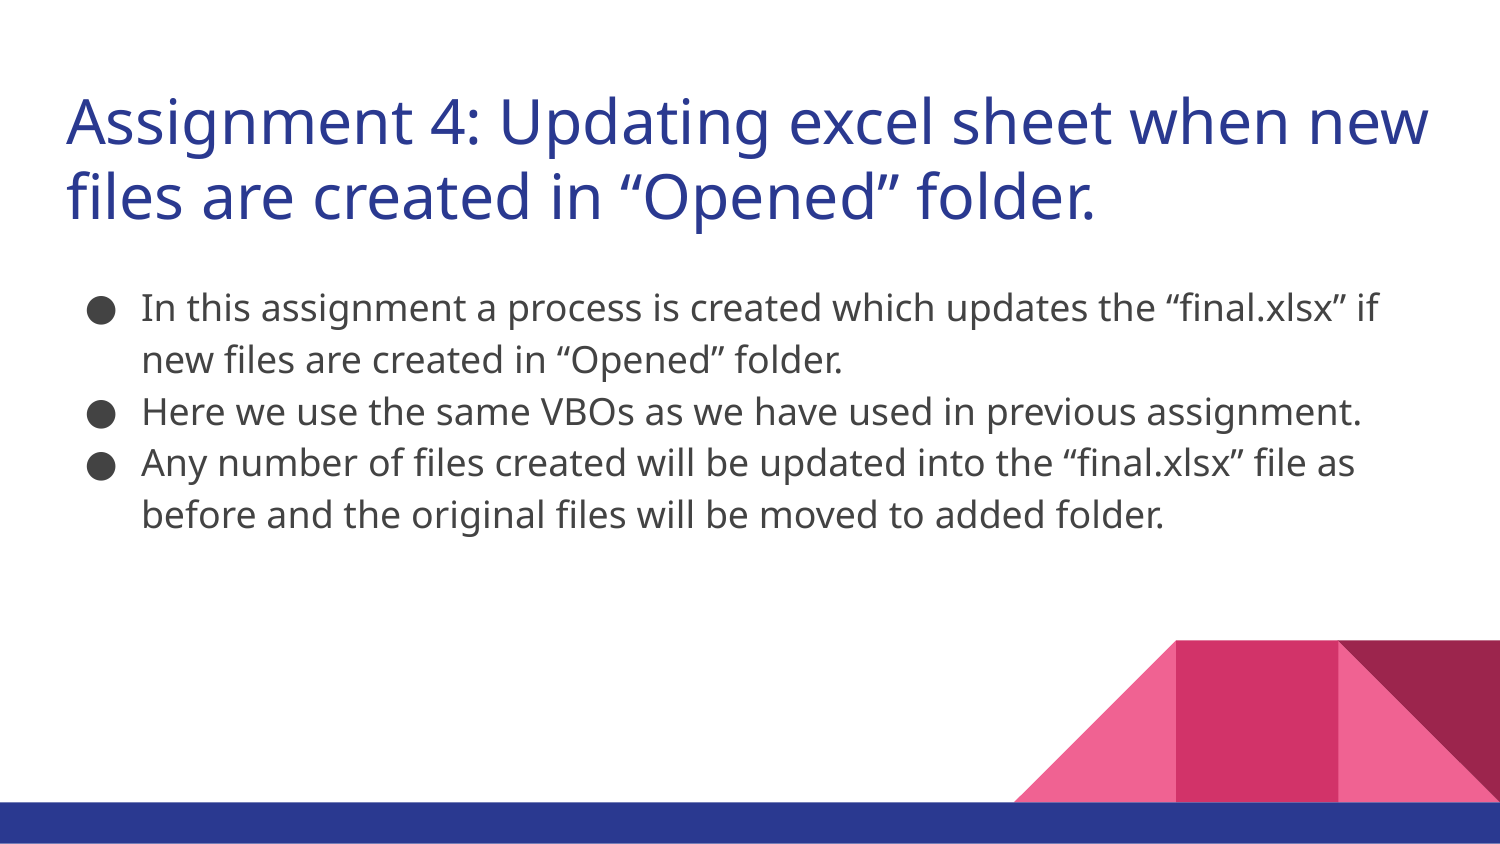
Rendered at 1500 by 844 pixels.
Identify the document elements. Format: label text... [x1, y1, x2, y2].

title Assignment 4: Updating excel sheet when new files are created in “Opened” folder. [51, 67, 1449, 253]
list In this assignment a process is created which updates the “final.xlsx” if new files are created in “Opened” folder. Here we use the same VBOs as we have used in previous assignment. Any number of files created will be updated into the “final.xlsx” file as before and the original files will be moved to added folder. [51, 262, 1449, 747]
